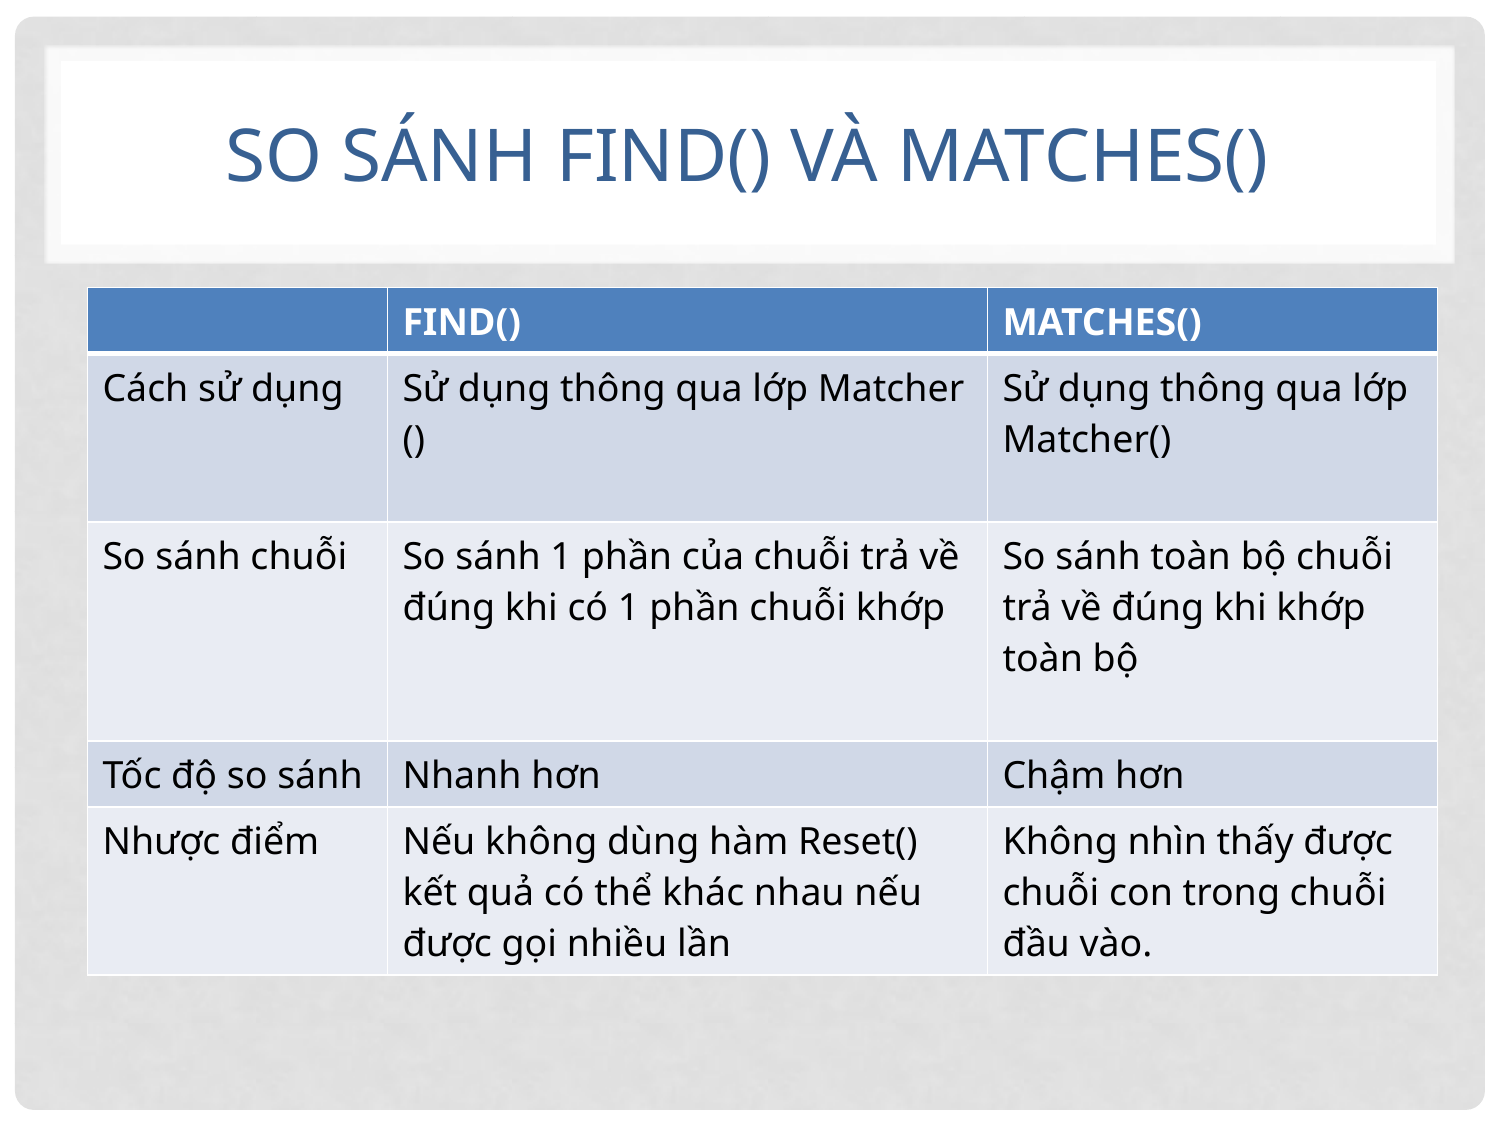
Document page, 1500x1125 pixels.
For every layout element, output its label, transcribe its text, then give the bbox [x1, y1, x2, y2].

table_cell Sử dụng thông qua lớp Matcher () [388, 356, 987, 521]
table_cell Sử dụng thông qua lớp Matcher() [988, 356, 1437, 521]
table_cell Nếu không dùng hàm Reset() kết quả có thể khác nhau nếu được gọi nhiều lần [388, 808, 987, 974]
table_cell So sánh toàn bộ chuỗi trả về đúng khi khớp toàn bộ [988, 523, 1437, 740]
table_header MATCHES() [988, 288, 1437, 351]
table_cell Tốc độ so sánh [88, 742, 387, 806]
table_cell Nhược điểm [88, 808, 387, 974]
table_cell Chậm hơn [988, 742, 1437, 806]
table_cell Không nhìn thấy được chuỗi con trong chuỗi đầu vào. [988, 808, 1437, 974]
table_header [88, 288, 387, 351]
table_header FIND() [388, 288, 987, 351]
table_cell Nhanh hơn [388, 742, 987, 806]
table_cell So sánh chuỗi [88, 523, 387, 740]
table_cell So sánh 1 phần của chuỗi trả về đúng khi có 1 phần chuỗi khớp [388, 523, 987, 740]
table_cell Cách sử dụng [88, 356, 387, 521]
title So sánh find() và matches() [69, 66, 1425, 238]
